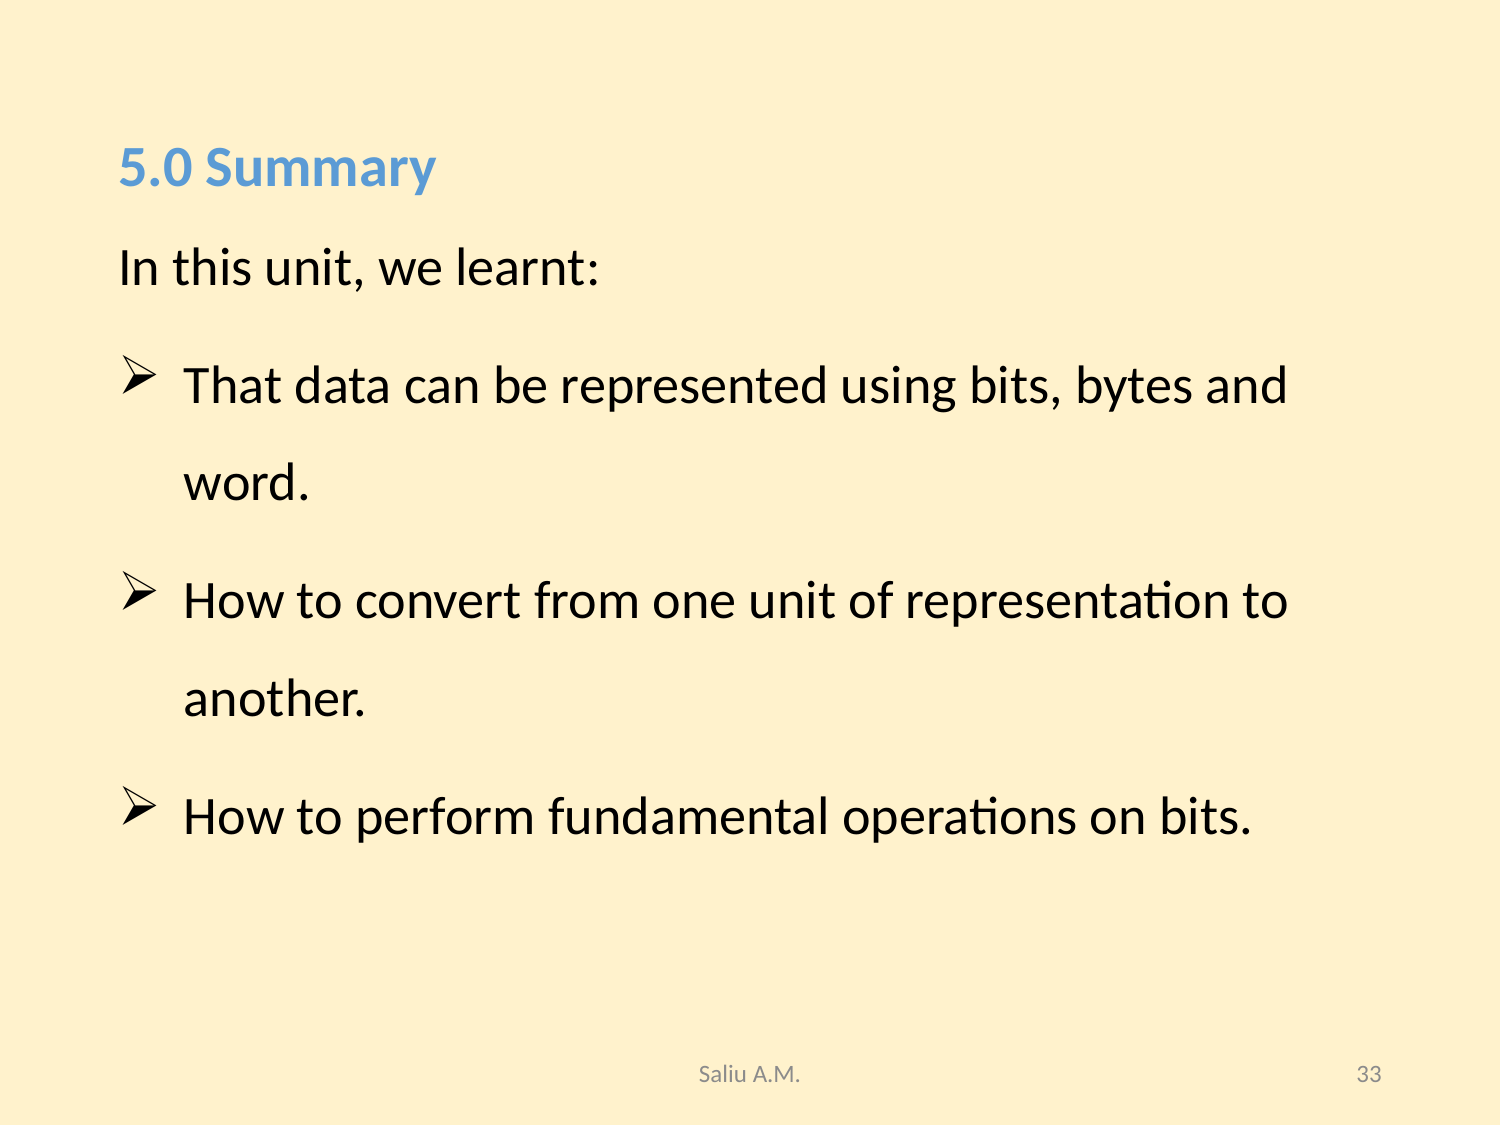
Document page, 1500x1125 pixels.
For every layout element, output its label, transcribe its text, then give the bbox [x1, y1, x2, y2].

footer Saliu A.M. [496, 1042, 1004, 1103]
list 5.0 Summary In this unit, we learnt: That data can be represented using bits, bytes and word. How to convert from one unit of representation to another. How to perform fundamental operations on bits. [103, 85, 1428, 1062]
slide_number 33 [1059, 1042, 1397, 1103]
